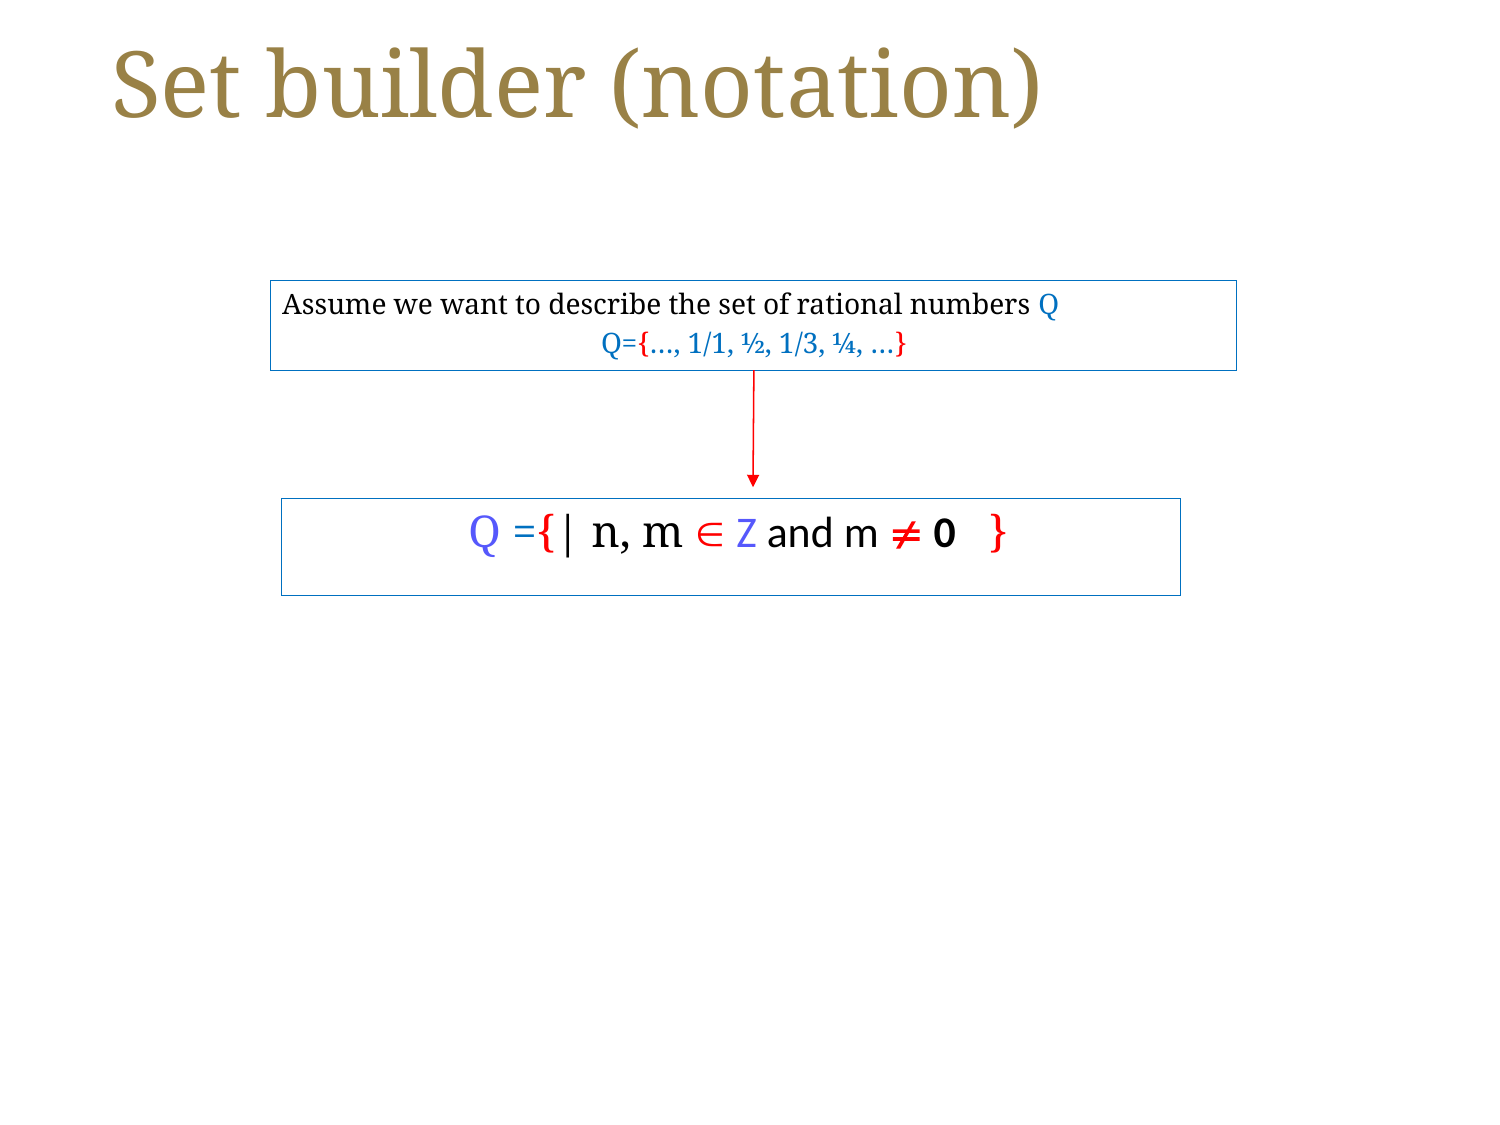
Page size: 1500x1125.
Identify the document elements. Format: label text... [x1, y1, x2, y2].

title Set builder (notation) [96, 18, 1388, 141]
text_box Assume we want to describe the set of rational numbers Q Q={…, 1/1, ½, 1/3, ¼, …} [270, 280, 1237, 371]
